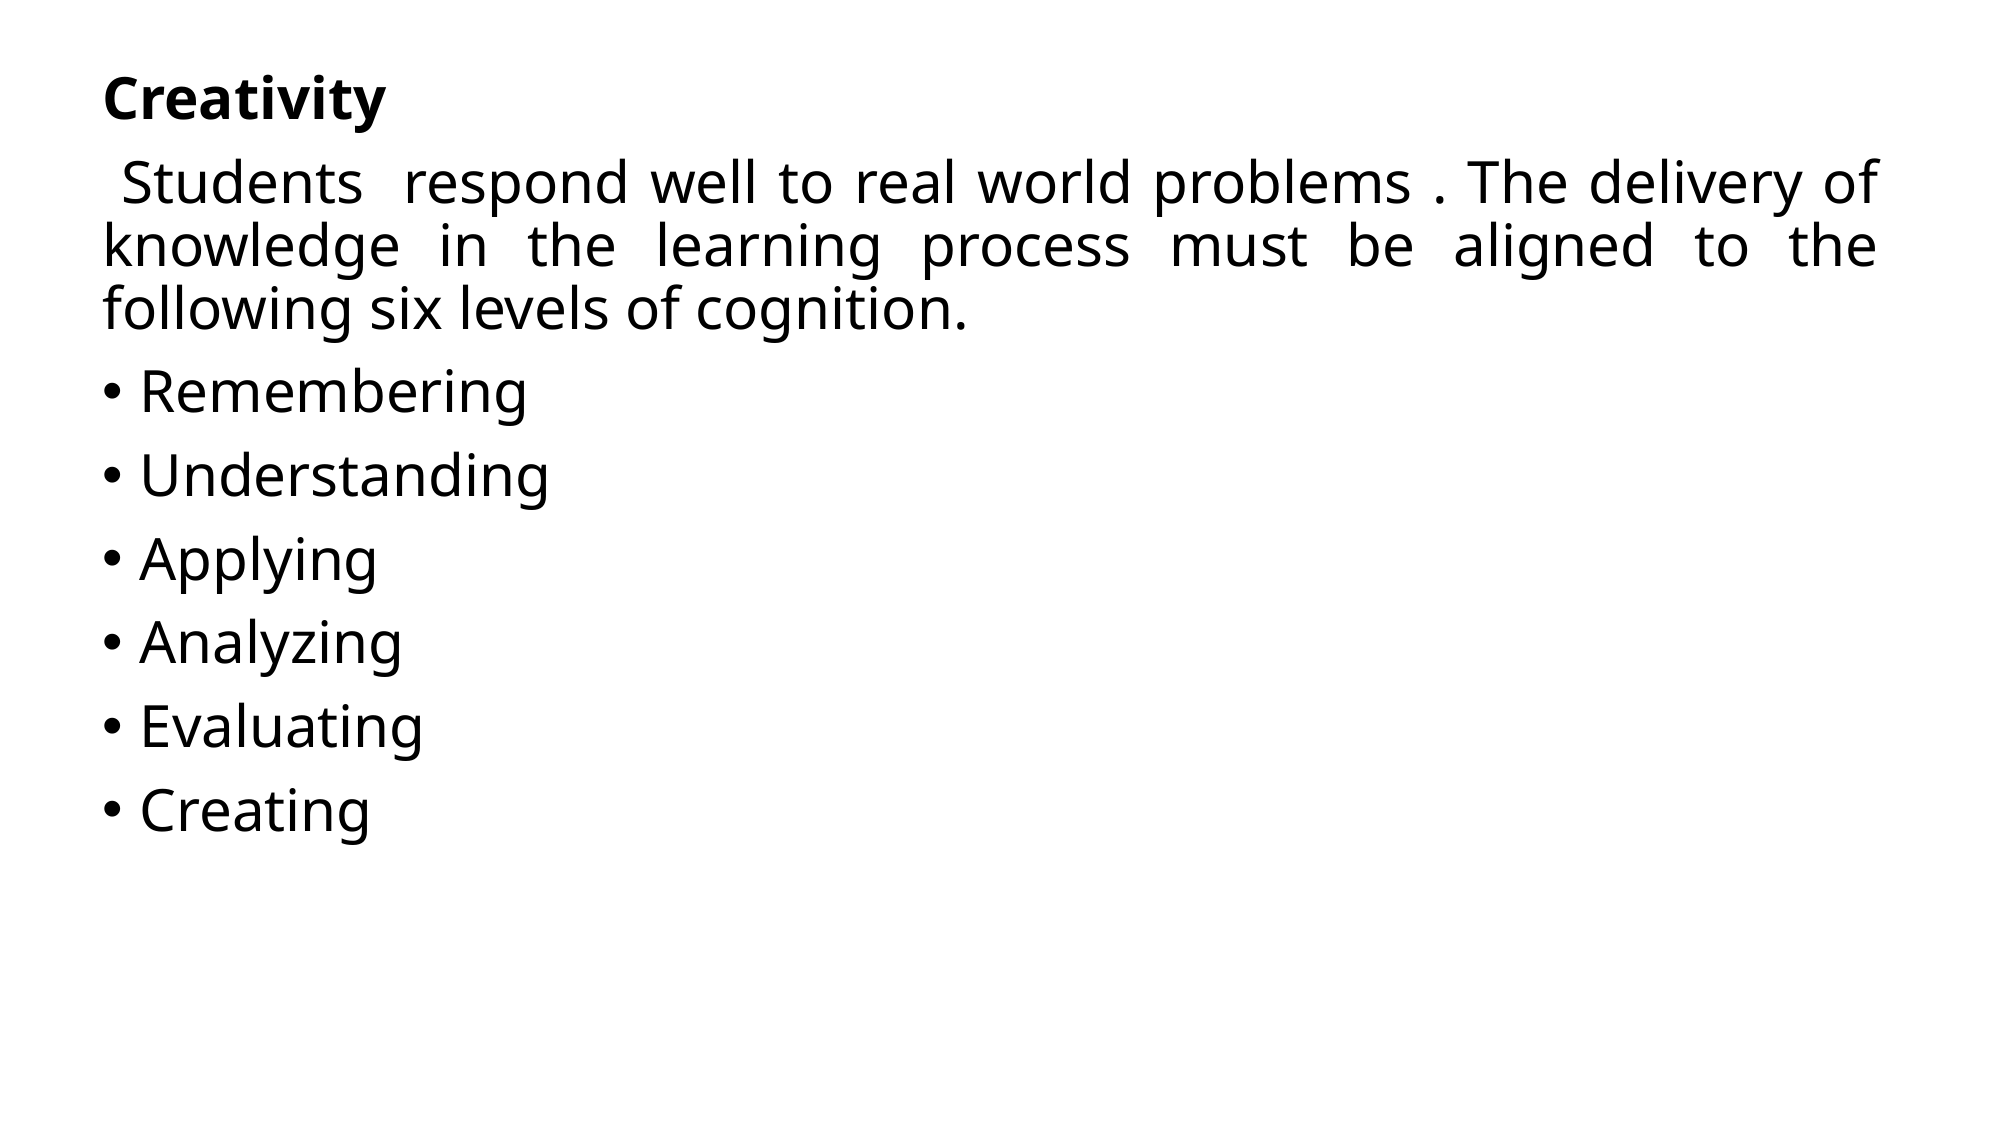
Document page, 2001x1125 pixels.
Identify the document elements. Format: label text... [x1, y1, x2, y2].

list Creativity Students respond well to real world problems . The delivery of knowledge in the learning process must be aligned to the following six levels of cognition. Remembering Understanding Applying Analyzing Evaluating Creating [87, 62, 1894, 1021]
